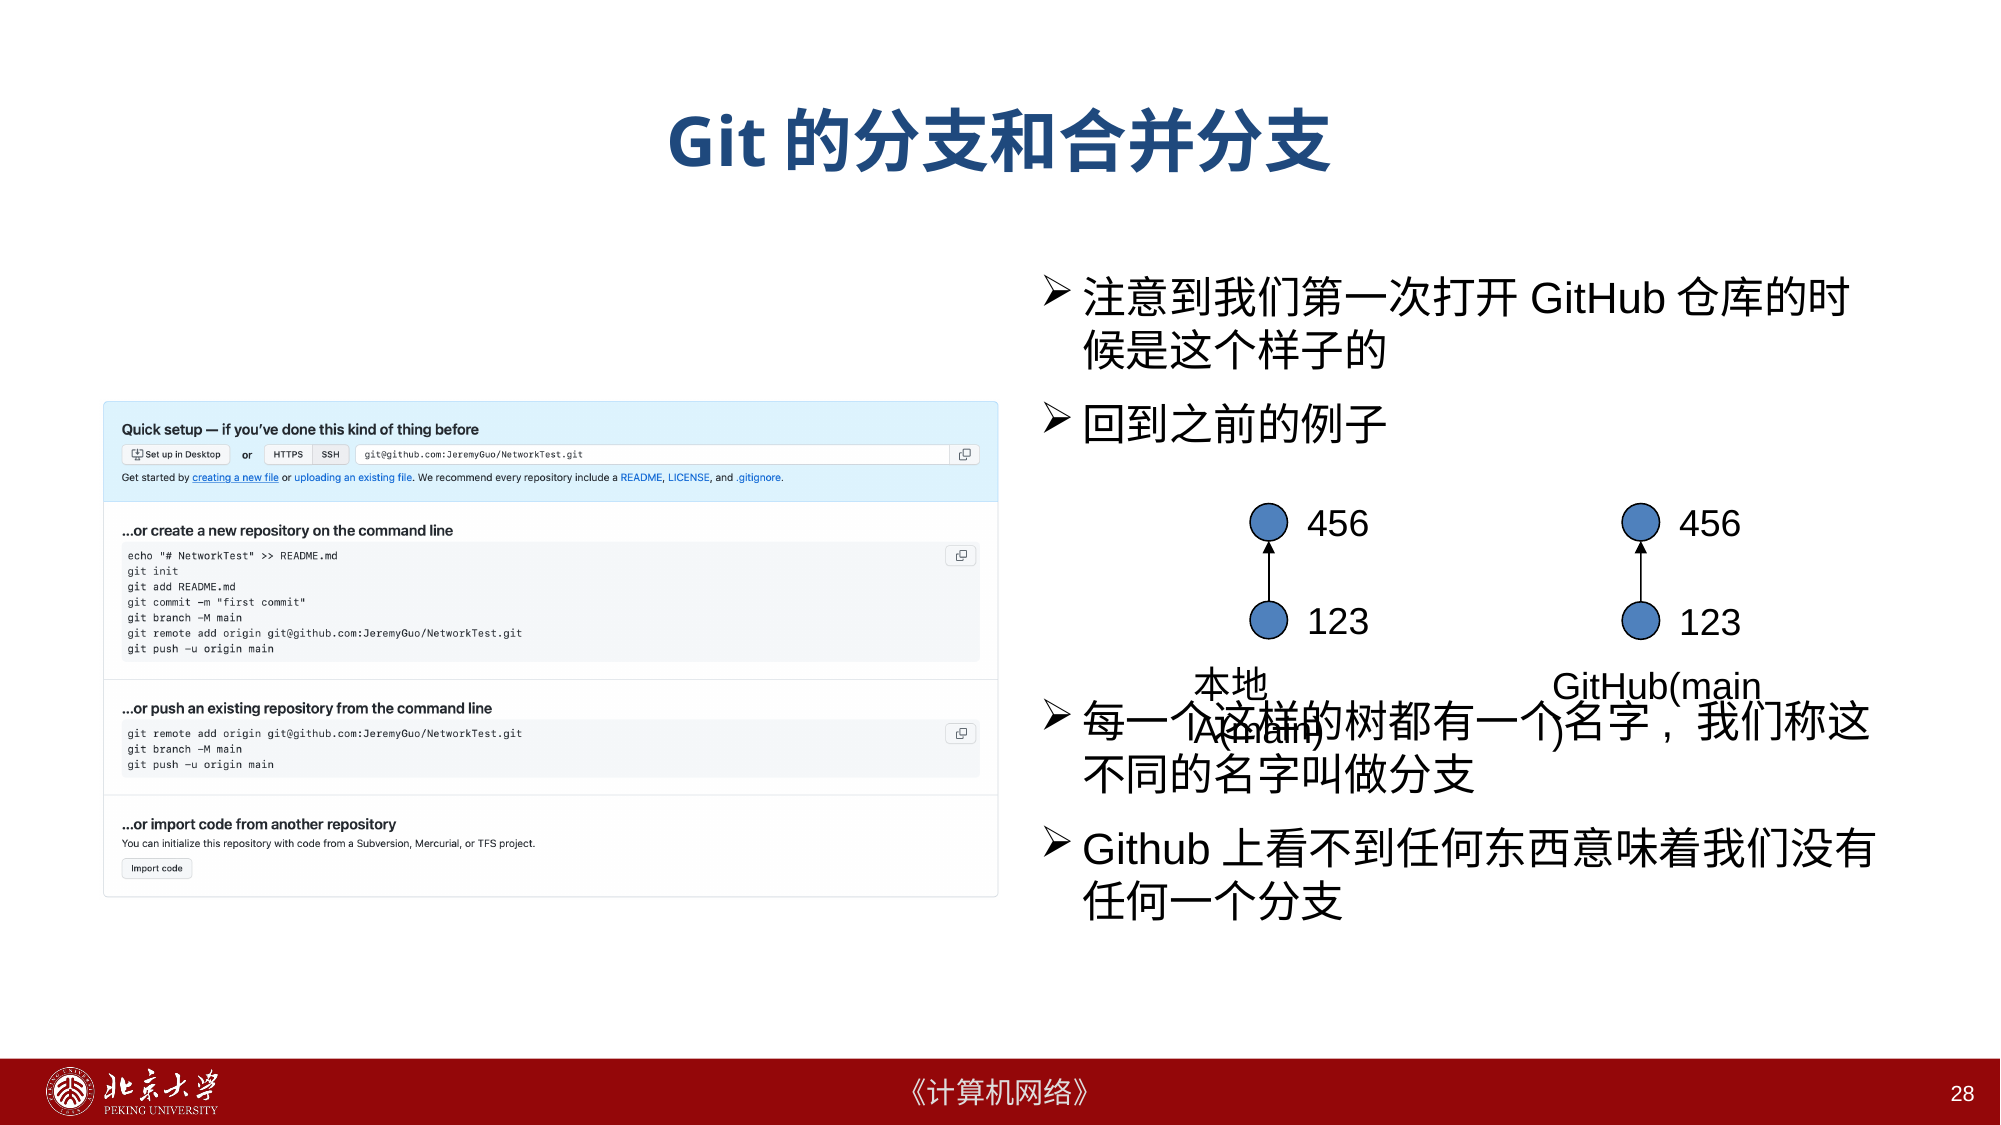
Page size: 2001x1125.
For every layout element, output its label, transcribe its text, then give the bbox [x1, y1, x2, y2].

list 注意到我们第一次打开GitHub仓库的时候是这个样子的 回到之前的例子 每一个这样的树都有一个名字, 我们称这不同的名字叫做分支 Github上看不到任何东西意味着我们没有任何一个分支 [1025, 262, 1900, 1005]
text_box [1250, 503, 1288, 541]
picture [46, 1067, 218, 1116]
text_box [1622, 503, 1660, 541]
text_box 456 [1292, 491, 1386, 552]
text_box GitHub(main) [1537, 654, 1782, 759]
text_box 123 [1292, 589, 1386, 650]
title Git的分支和合并分支 [99, 45, 1900, 233]
text_box [1622, 602, 1660, 640]
picture [99, 399, 1001, 900]
text_box 456 [1664, 491, 1758, 552]
text_box 本地A(main) [1178, 653, 1423, 758]
text_box 123 [1664, 590, 1758, 650]
text_box [1250, 601, 1288, 639]
slide_number 28 [1522, 1072, 1990, 1125]
